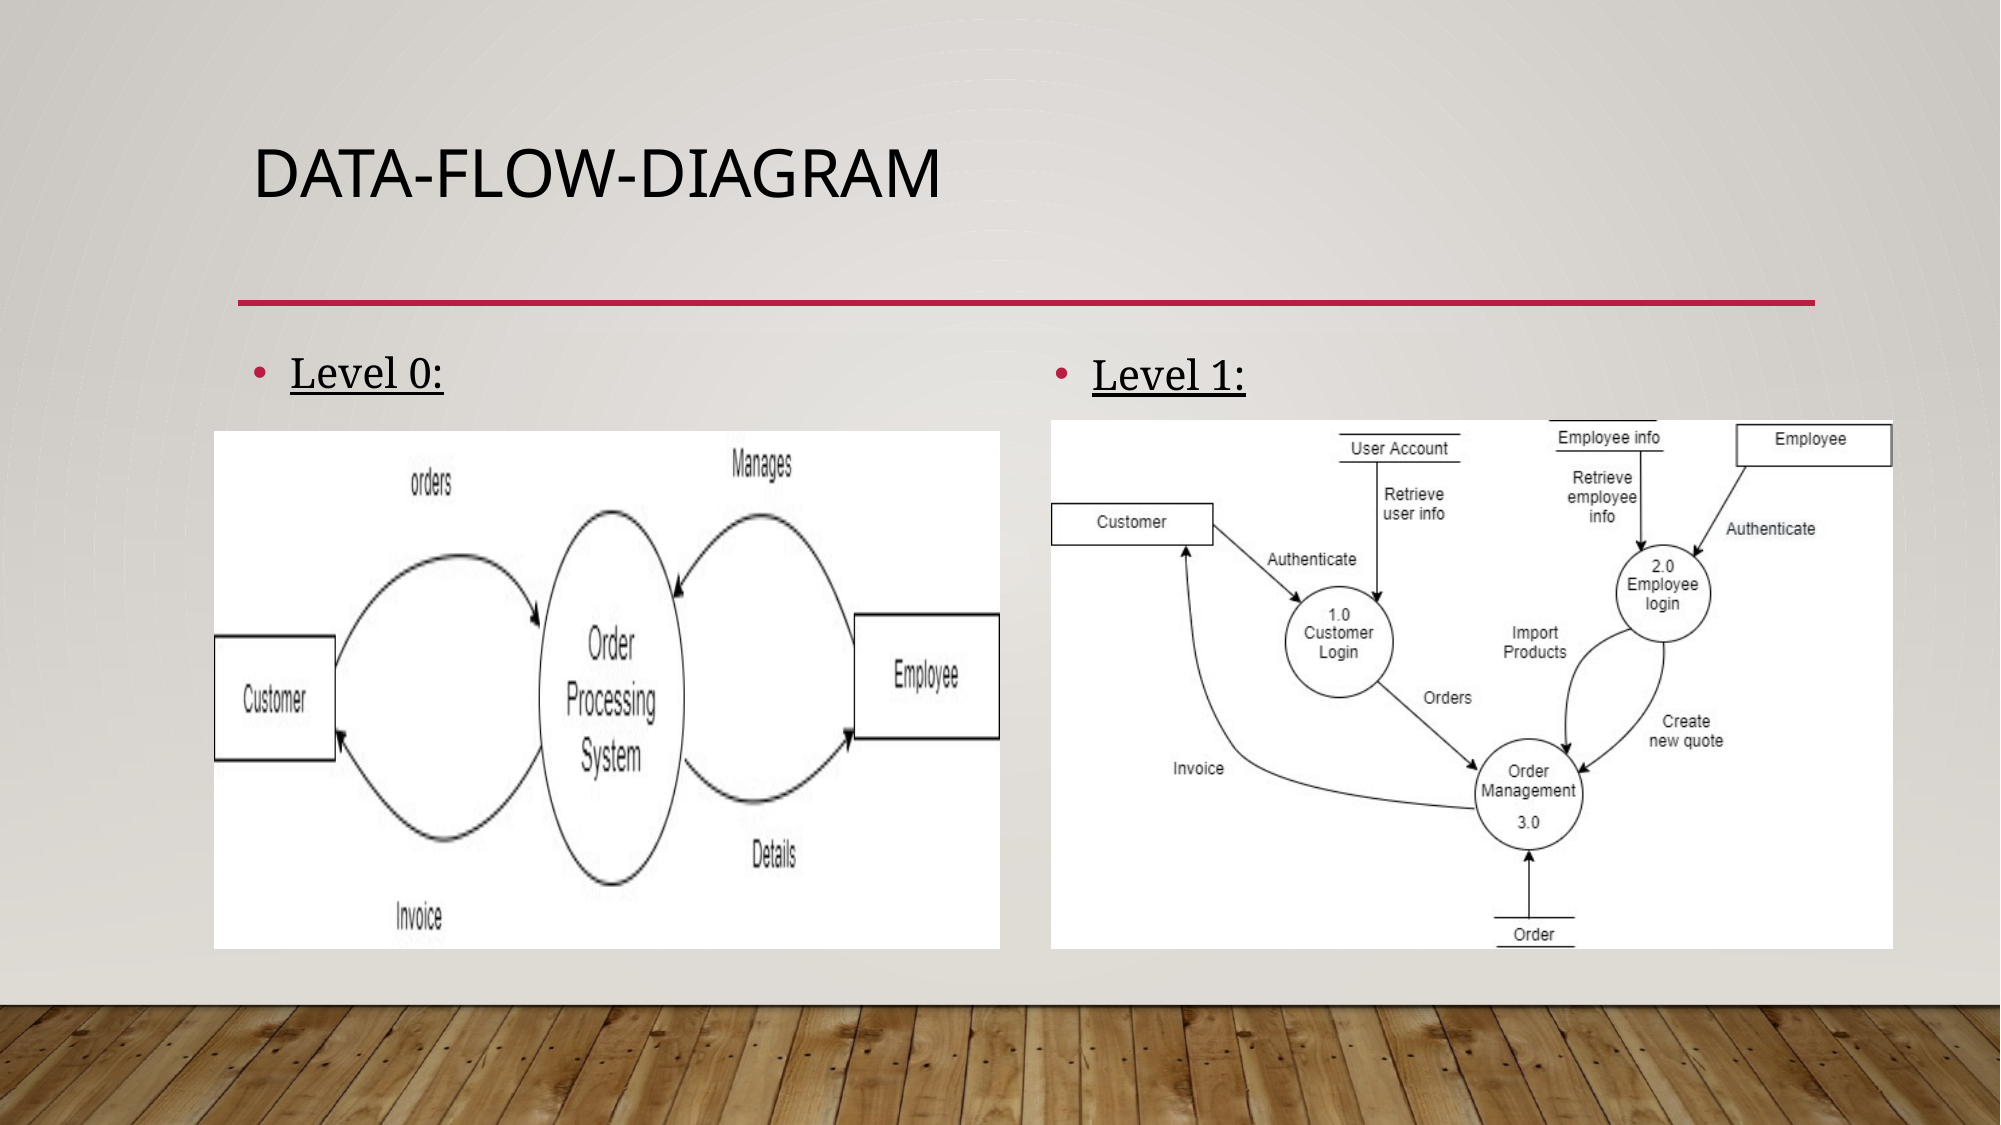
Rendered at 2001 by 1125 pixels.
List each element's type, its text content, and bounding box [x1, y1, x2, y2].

picture [213, 431, 1000, 949]
picture [1050, 420, 1893, 949]
picture [0, 1005, 2000, 1125]
title Data-flow-diagram [237, 132, 1814, 306]
list Level 1: [1039, 331, 1802, 896]
list Level 0: [237, 329, 1000, 431]
